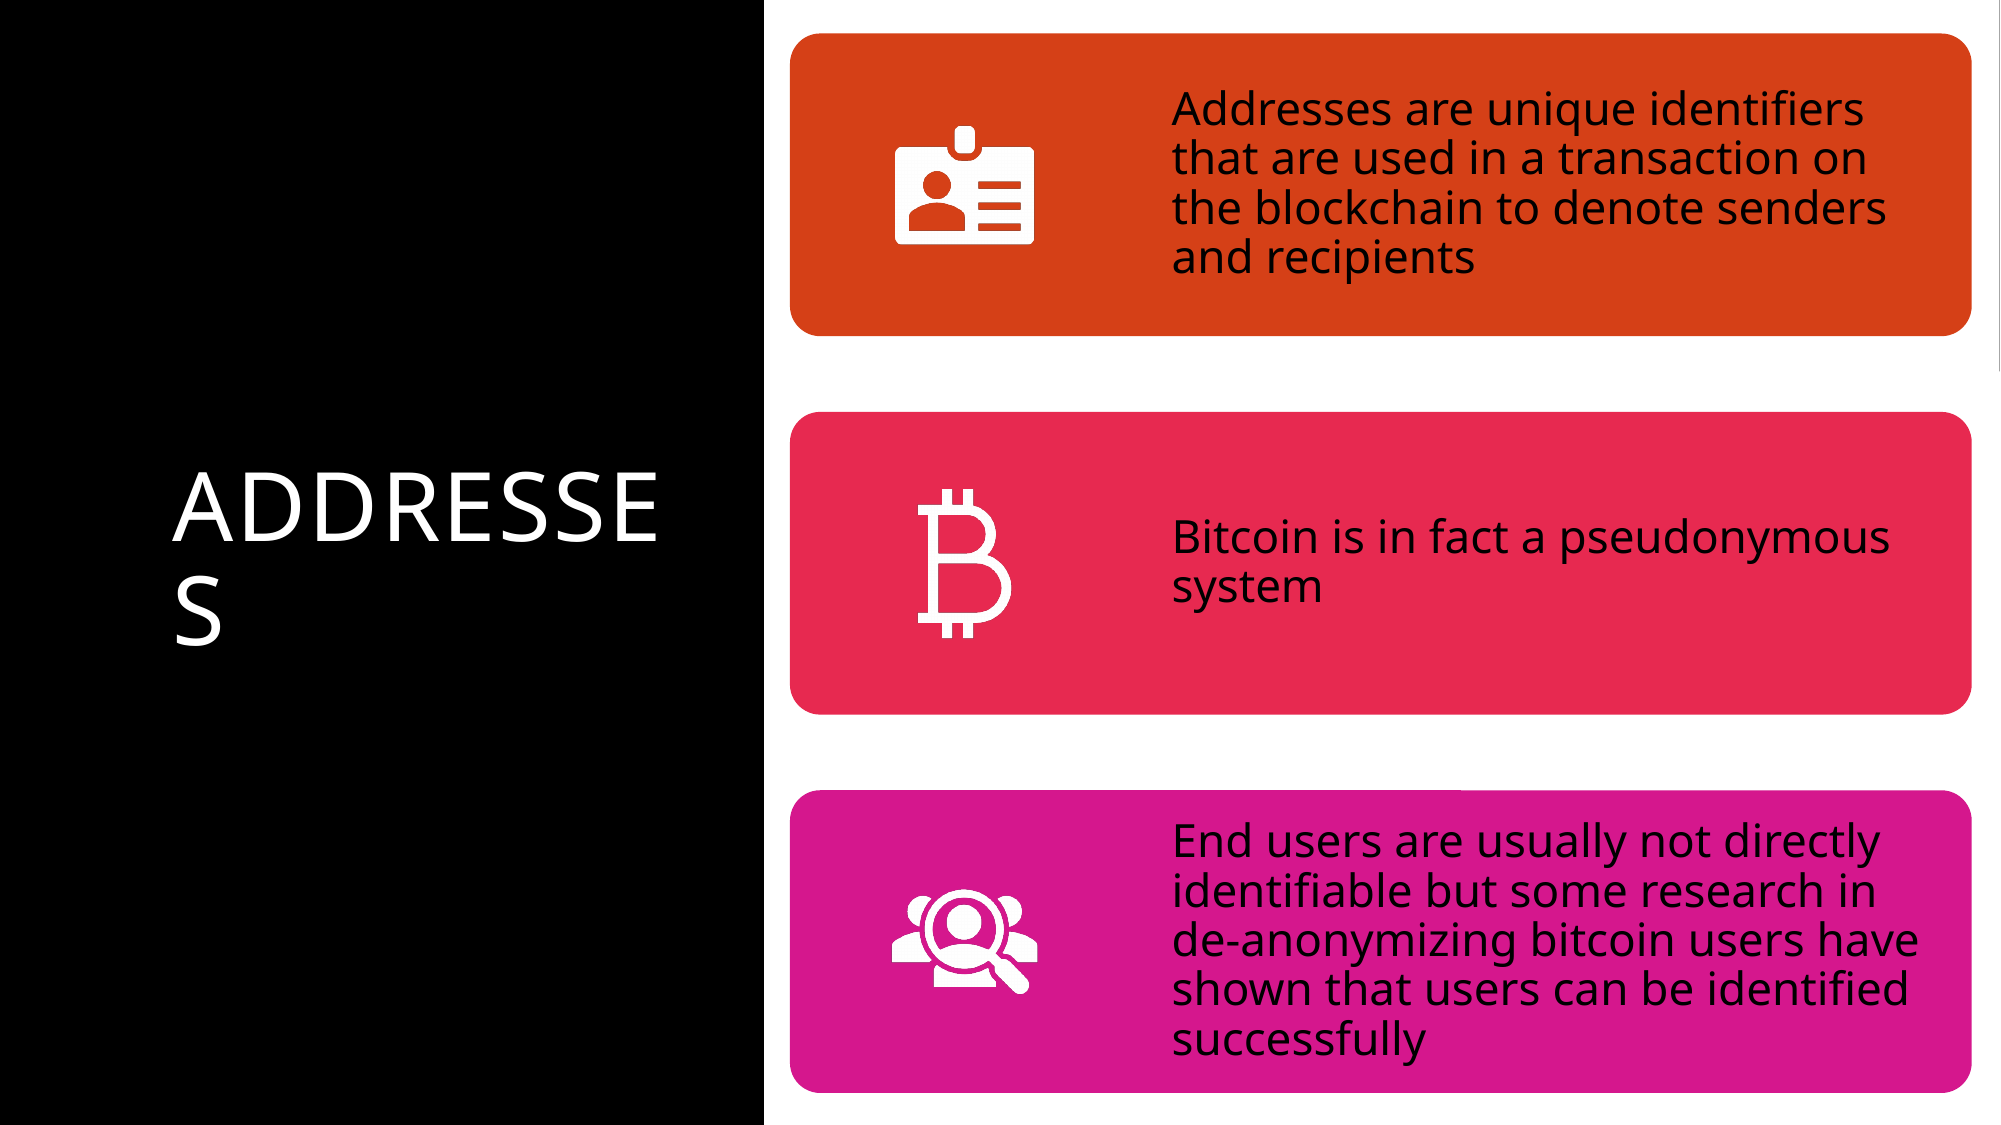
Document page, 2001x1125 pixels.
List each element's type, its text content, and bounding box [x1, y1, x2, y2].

title Addresses [157, 105, 685, 1020]
text_box [765, 0, 2000, 1125]
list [789, 33, 1972, 1094]
text_box [0, 0, 765, 1125]
